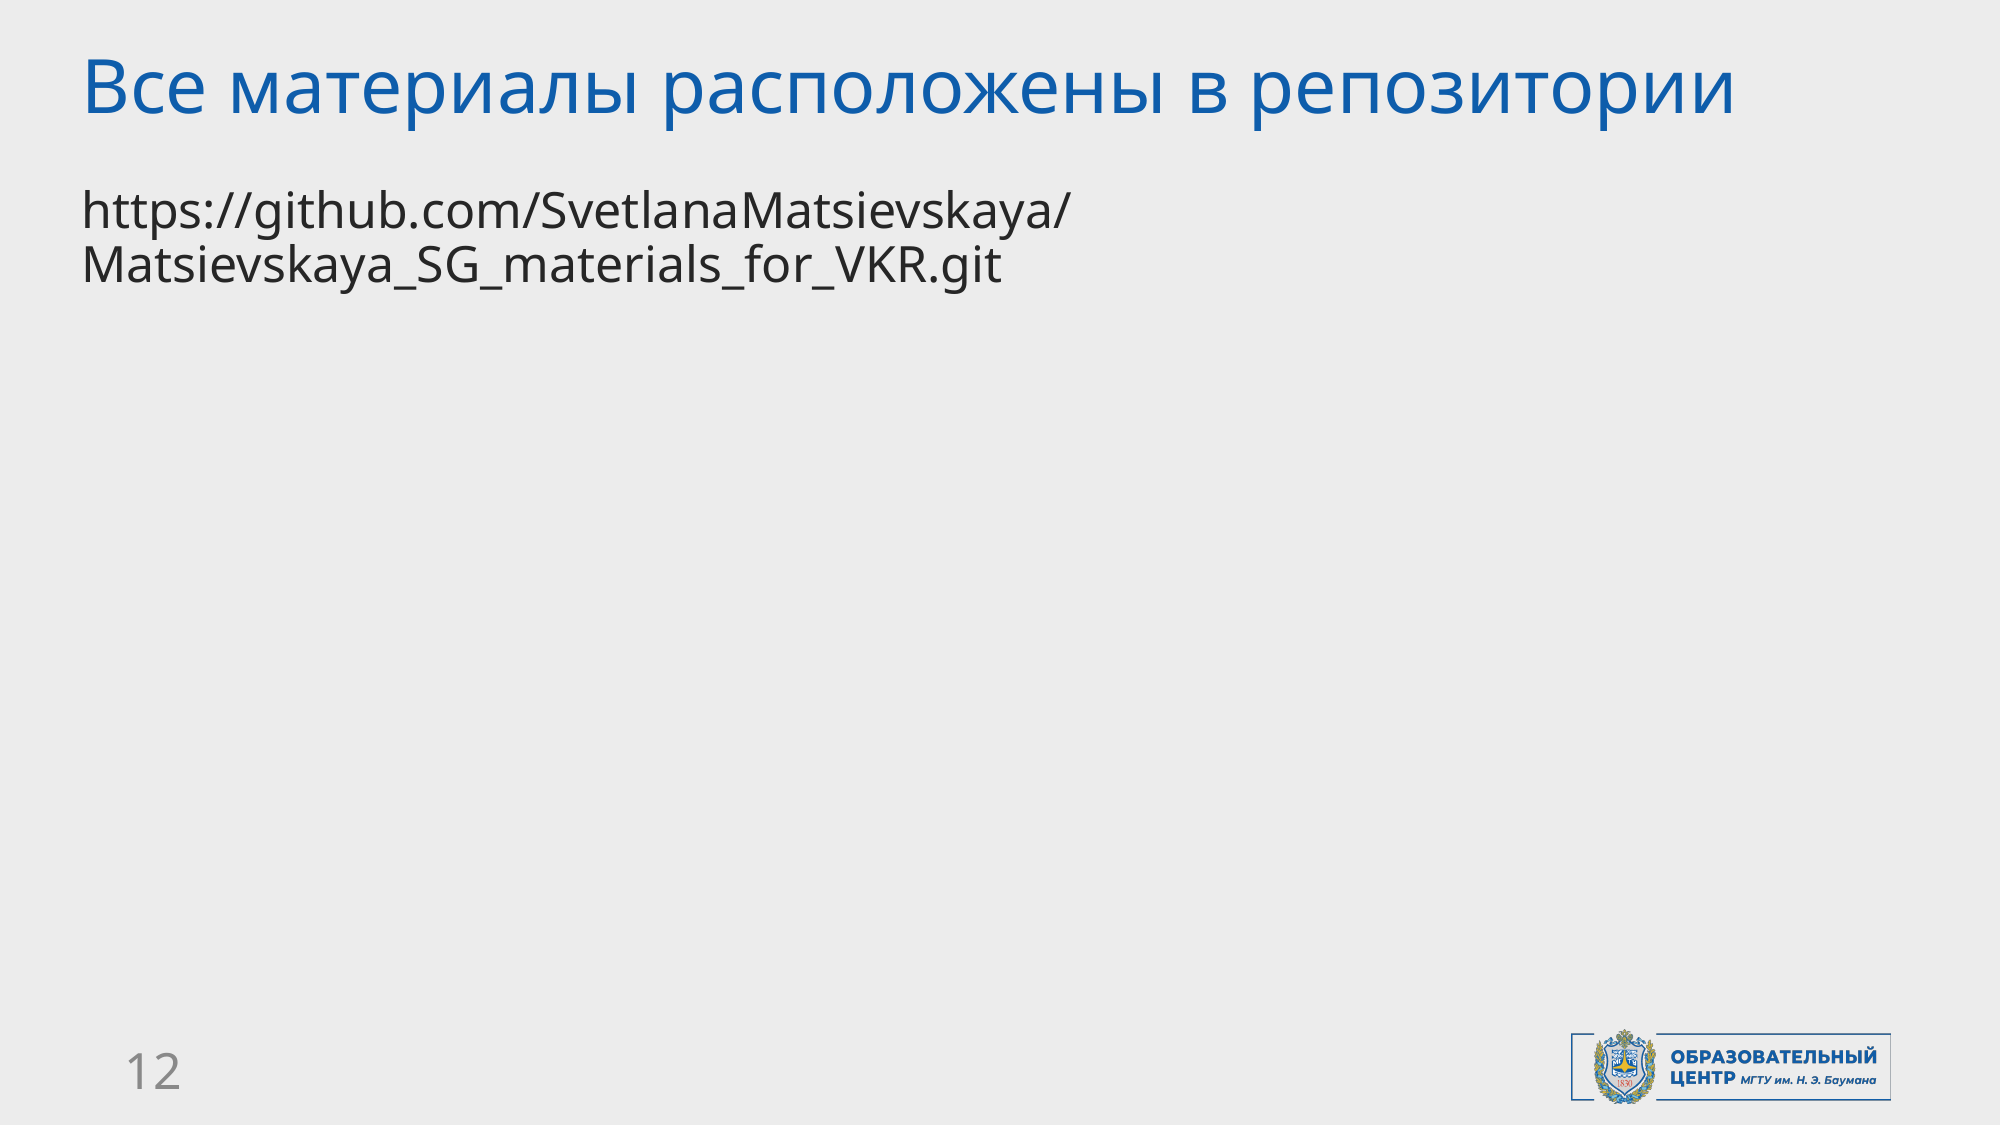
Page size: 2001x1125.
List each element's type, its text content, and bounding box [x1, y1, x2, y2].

picture [1571, 1029, 1891, 1104]
list https://github.com/SvetlanaMatsievskaya/Matsievskaya_SG_materials_for_VKR.git [66, 177, 1929, 1014]
title Все материалы расположены в репозитории [66, 21, 1929, 158]
slide_number 12 [109, 1043, 248, 1104]
